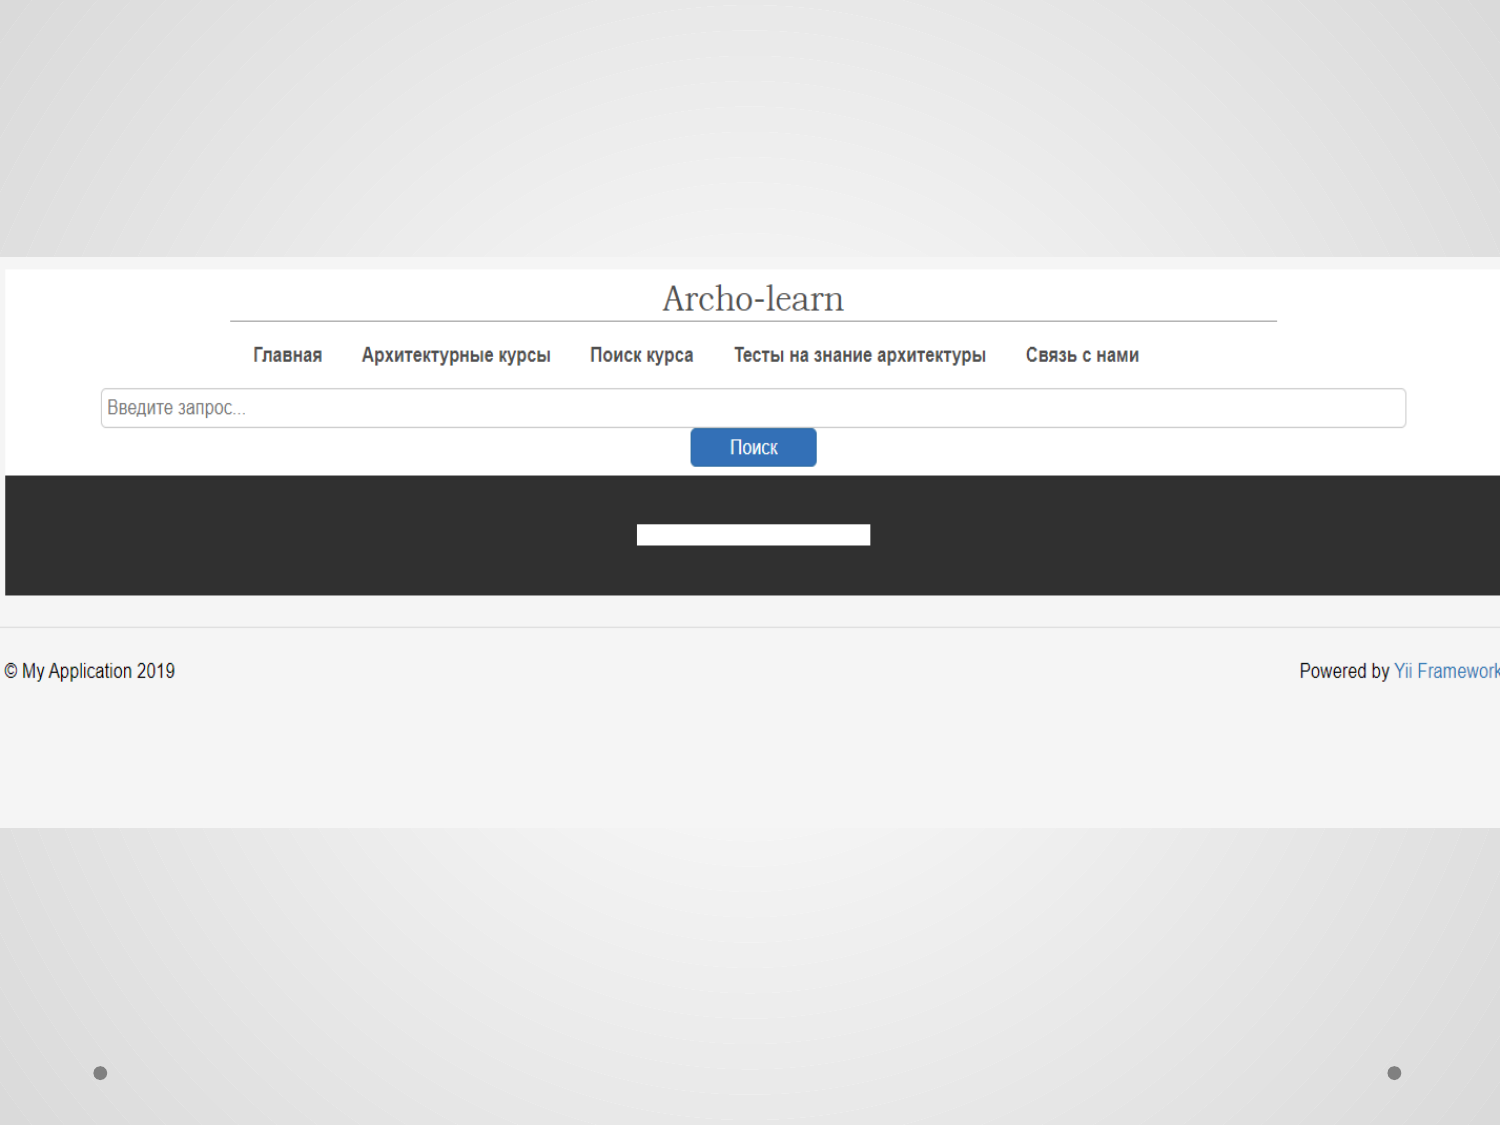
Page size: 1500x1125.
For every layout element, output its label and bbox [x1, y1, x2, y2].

picture [0, 257, 1500, 828]
